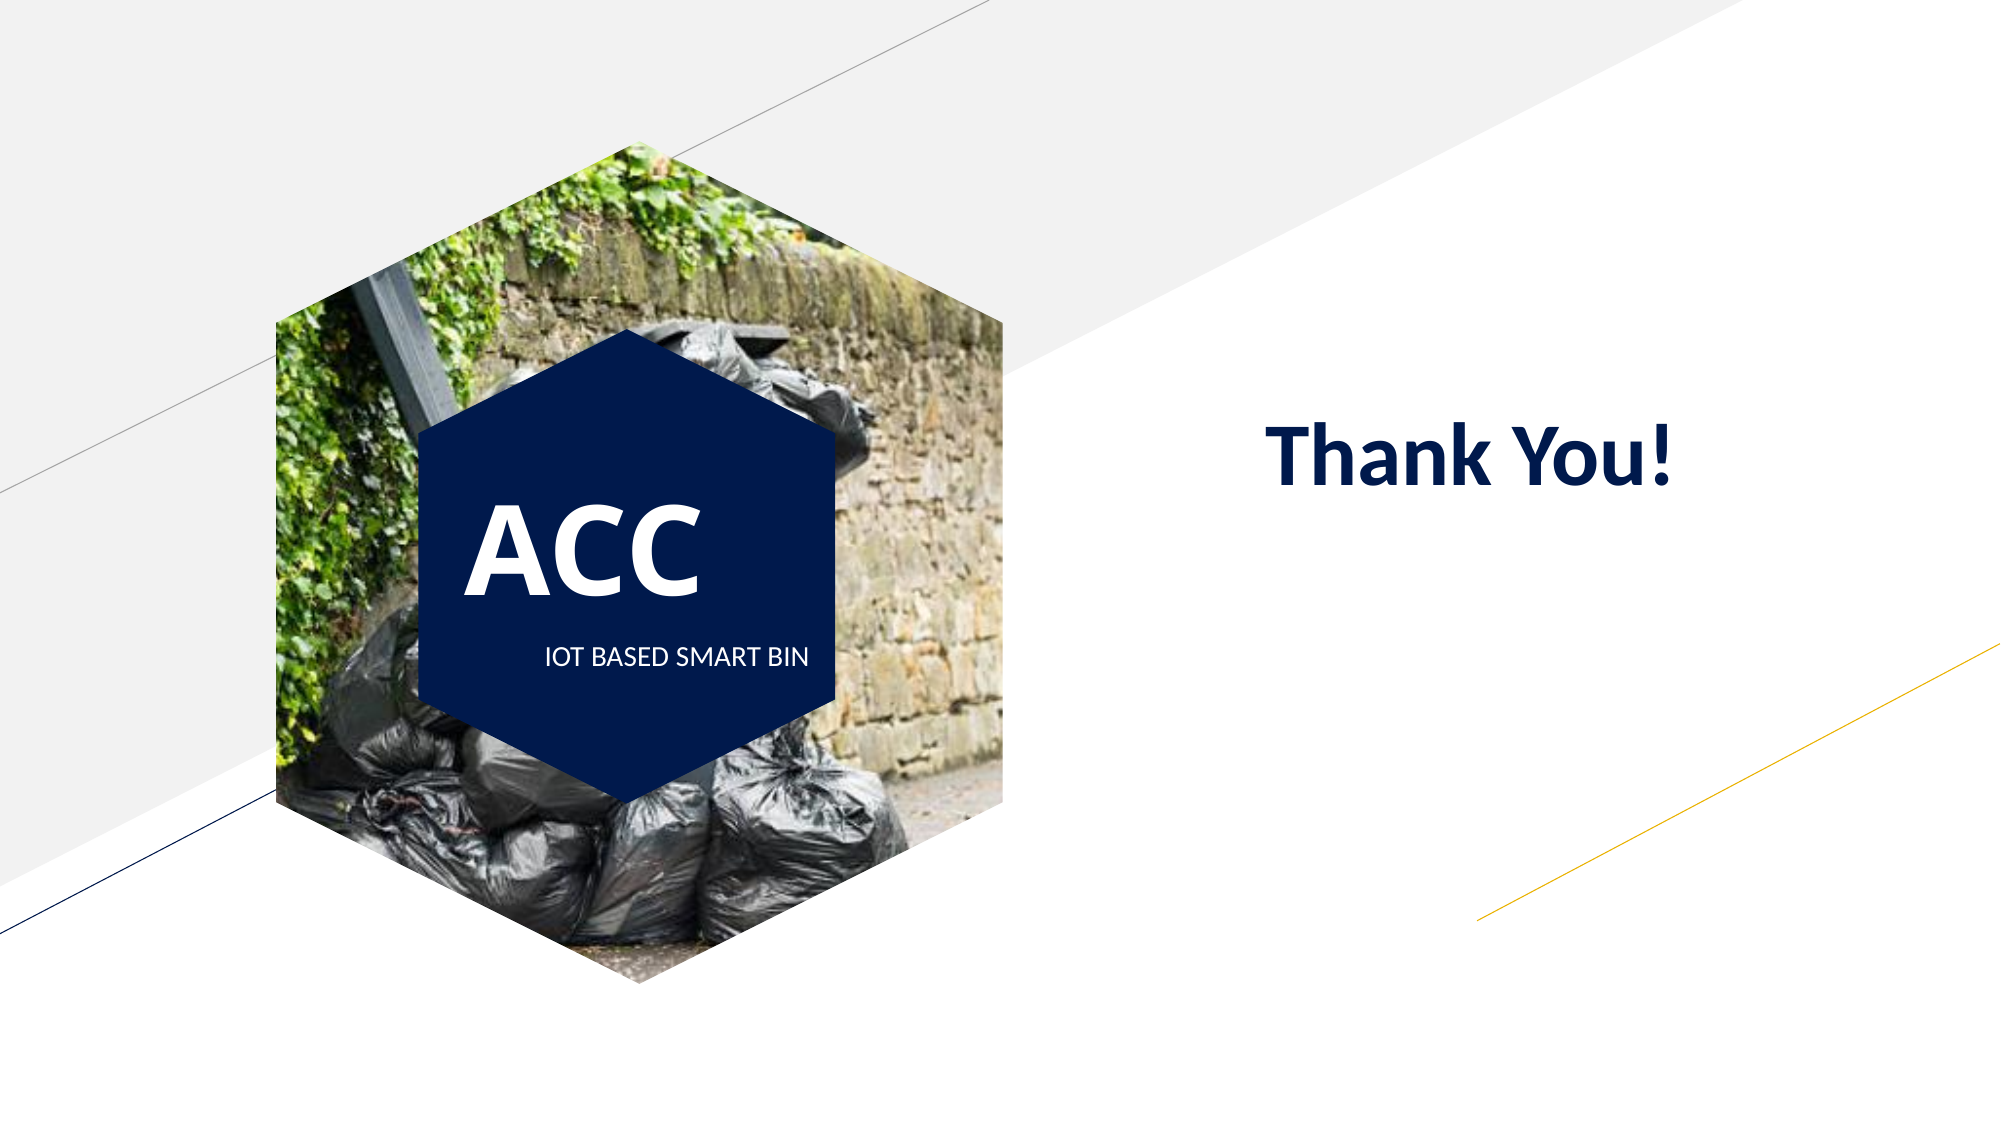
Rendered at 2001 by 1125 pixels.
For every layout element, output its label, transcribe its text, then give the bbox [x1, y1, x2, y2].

picture [276, 141, 1003, 984]
title Thank You! [1072, 368, 1870, 436]
subtitle [1045, 436, 1897, 823]
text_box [417, 462, 886, 680]
